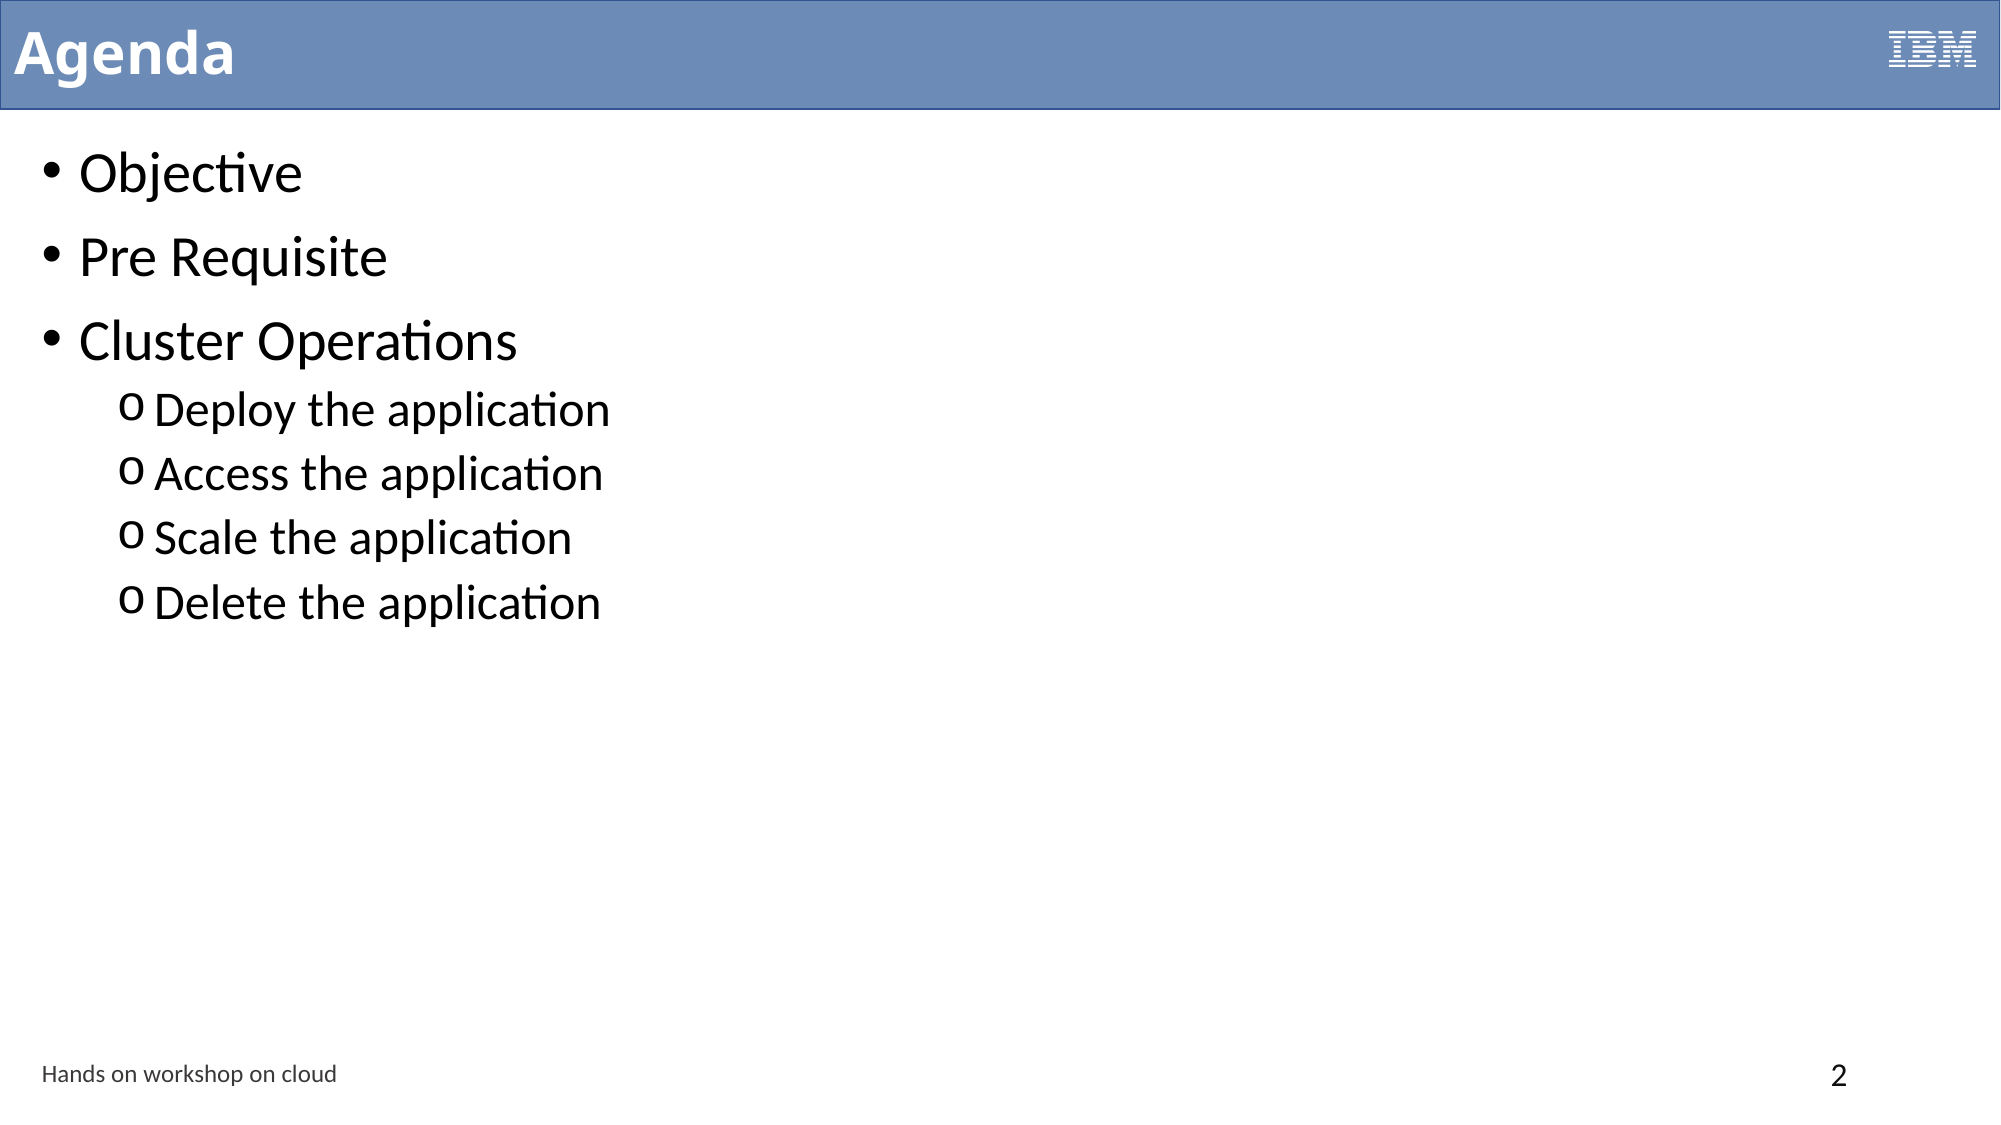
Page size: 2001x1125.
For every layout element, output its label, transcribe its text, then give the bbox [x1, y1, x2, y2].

slide_number Hands on workshop on cloud [26, 1042, 520, 1103]
slide_number 2 [1412, 1042, 1863, 1103]
title Agenda [0, 3, 2000, 109]
list Objective Pre Requisite Cluster Operations Deploy the application Access the application Scale the application Delete the application [26, 134, 1958, 1001]
